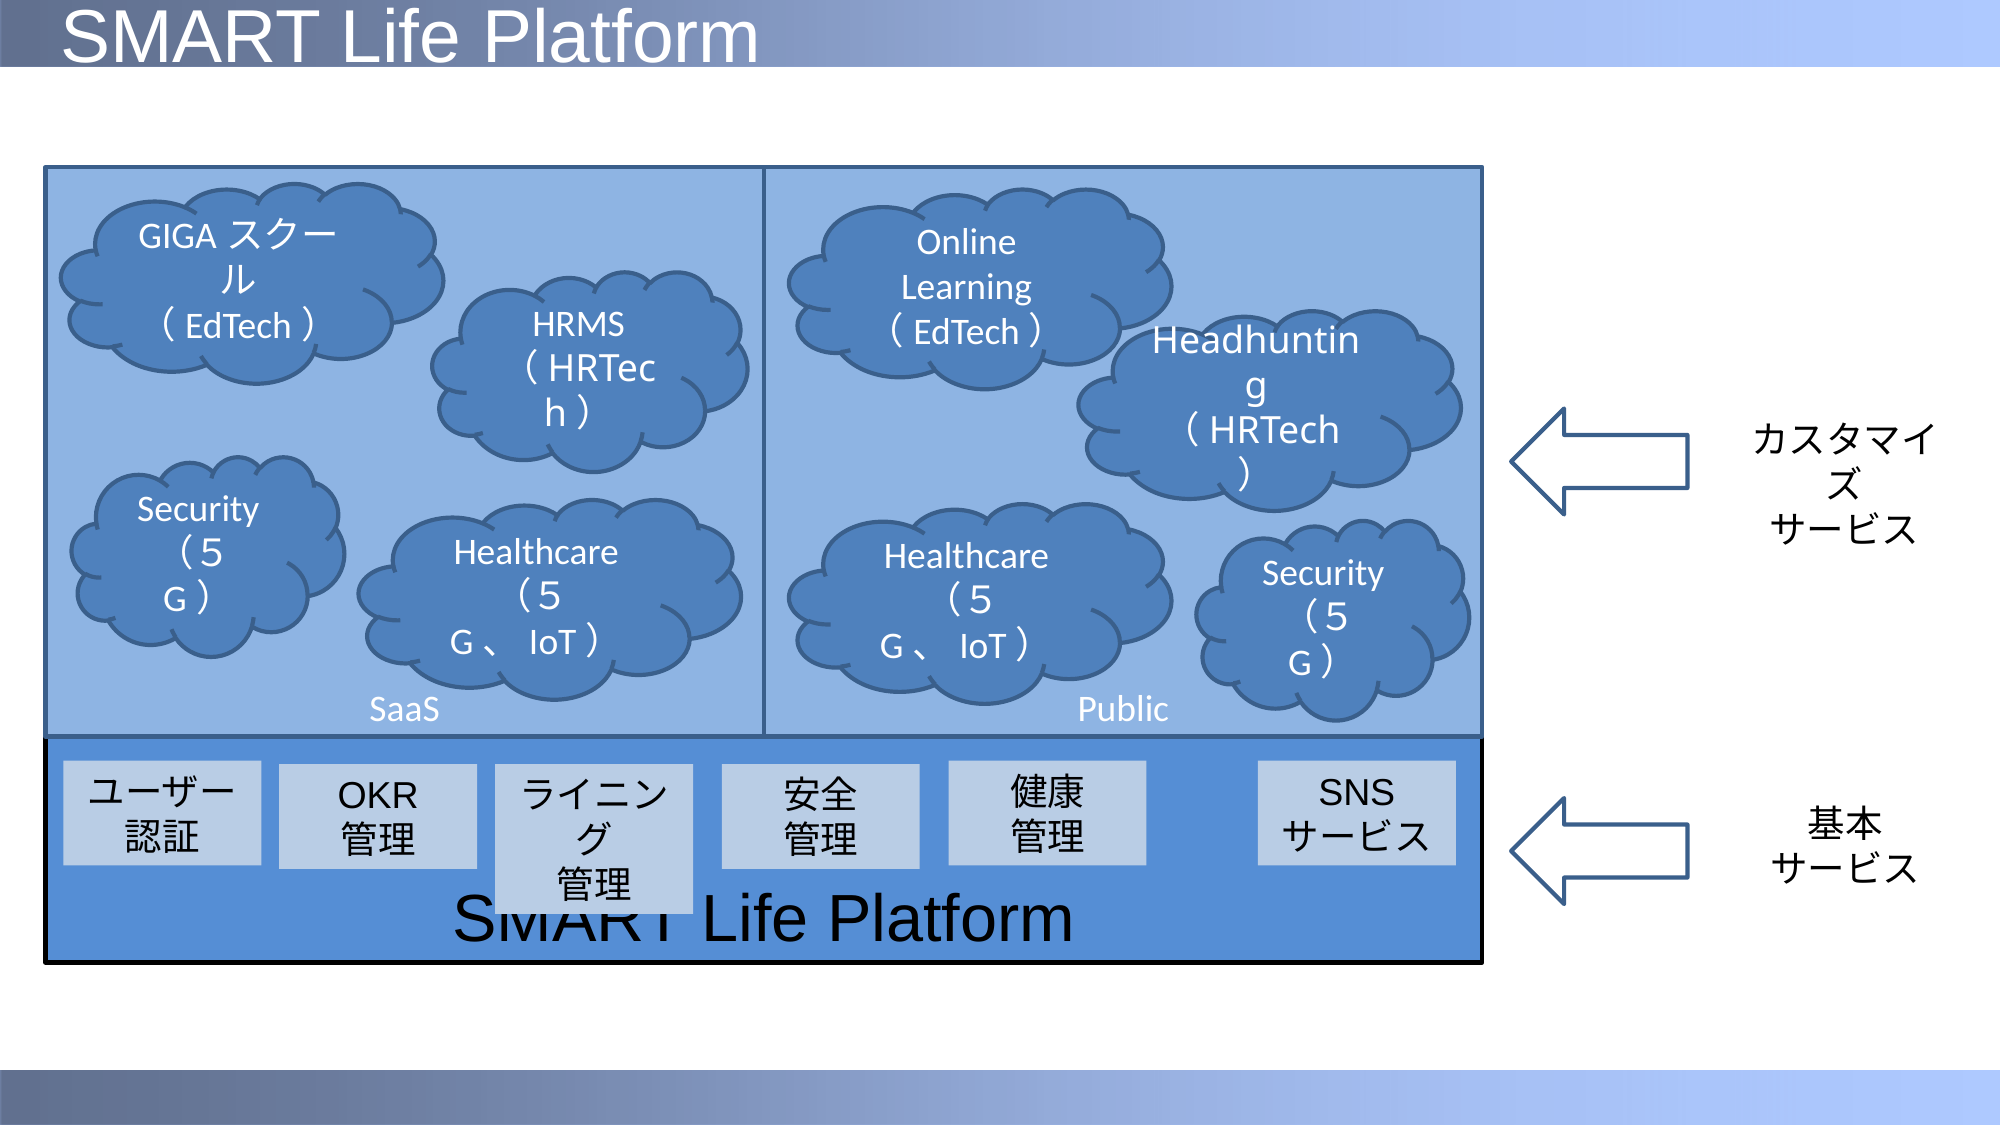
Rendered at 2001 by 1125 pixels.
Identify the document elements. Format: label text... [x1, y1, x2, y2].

text_box SMART Life Platform [45, 739, 1483, 963]
text_box SaaS [43, 165, 762, 739]
text_box Security （５G） [1194, 518, 1472, 723]
text_box GIGAスクール （EdTech） [58, 181, 446, 386]
text_box ユーザー 認証 [63, 760, 262, 866]
text_box 健康 管理 [948, 760, 1147, 866]
text_box Public [762, 165, 1484, 739]
text_box OKR 管理 [279, 764, 478, 869]
text_box 基本 サービス [1737, 792, 1954, 898]
text_box Healthcare （５G、IoT） [786, 501, 1174, 706]
text_box Headhunting （HRTech） [1076, 309, 1464, 514]
text_box 安全 管理 [721, 764, 920, 869]
text_box SNS サービス [1257, 760, 1456, 866]
text_box カスタマイズ サービス [1720, 408, 1969, 558]
text_box Healthcare （５G、IoT） [356, 497, 744, 702]
text_box [1509, 796, 1690, 907]
text_box Security （５G） [69, 455, 347, 660]
text_box [1509, 406, 1690, 517]
text_box SMART Life Platform [45, 0, 1046, 85]
text_box Online Learning （EdTech） [786, 187, 1174, 392]
text_box ライニング 管理 [495, 764, 694, 914]
text_box HRMS （HRTech） [430, 270, 750, 475]
